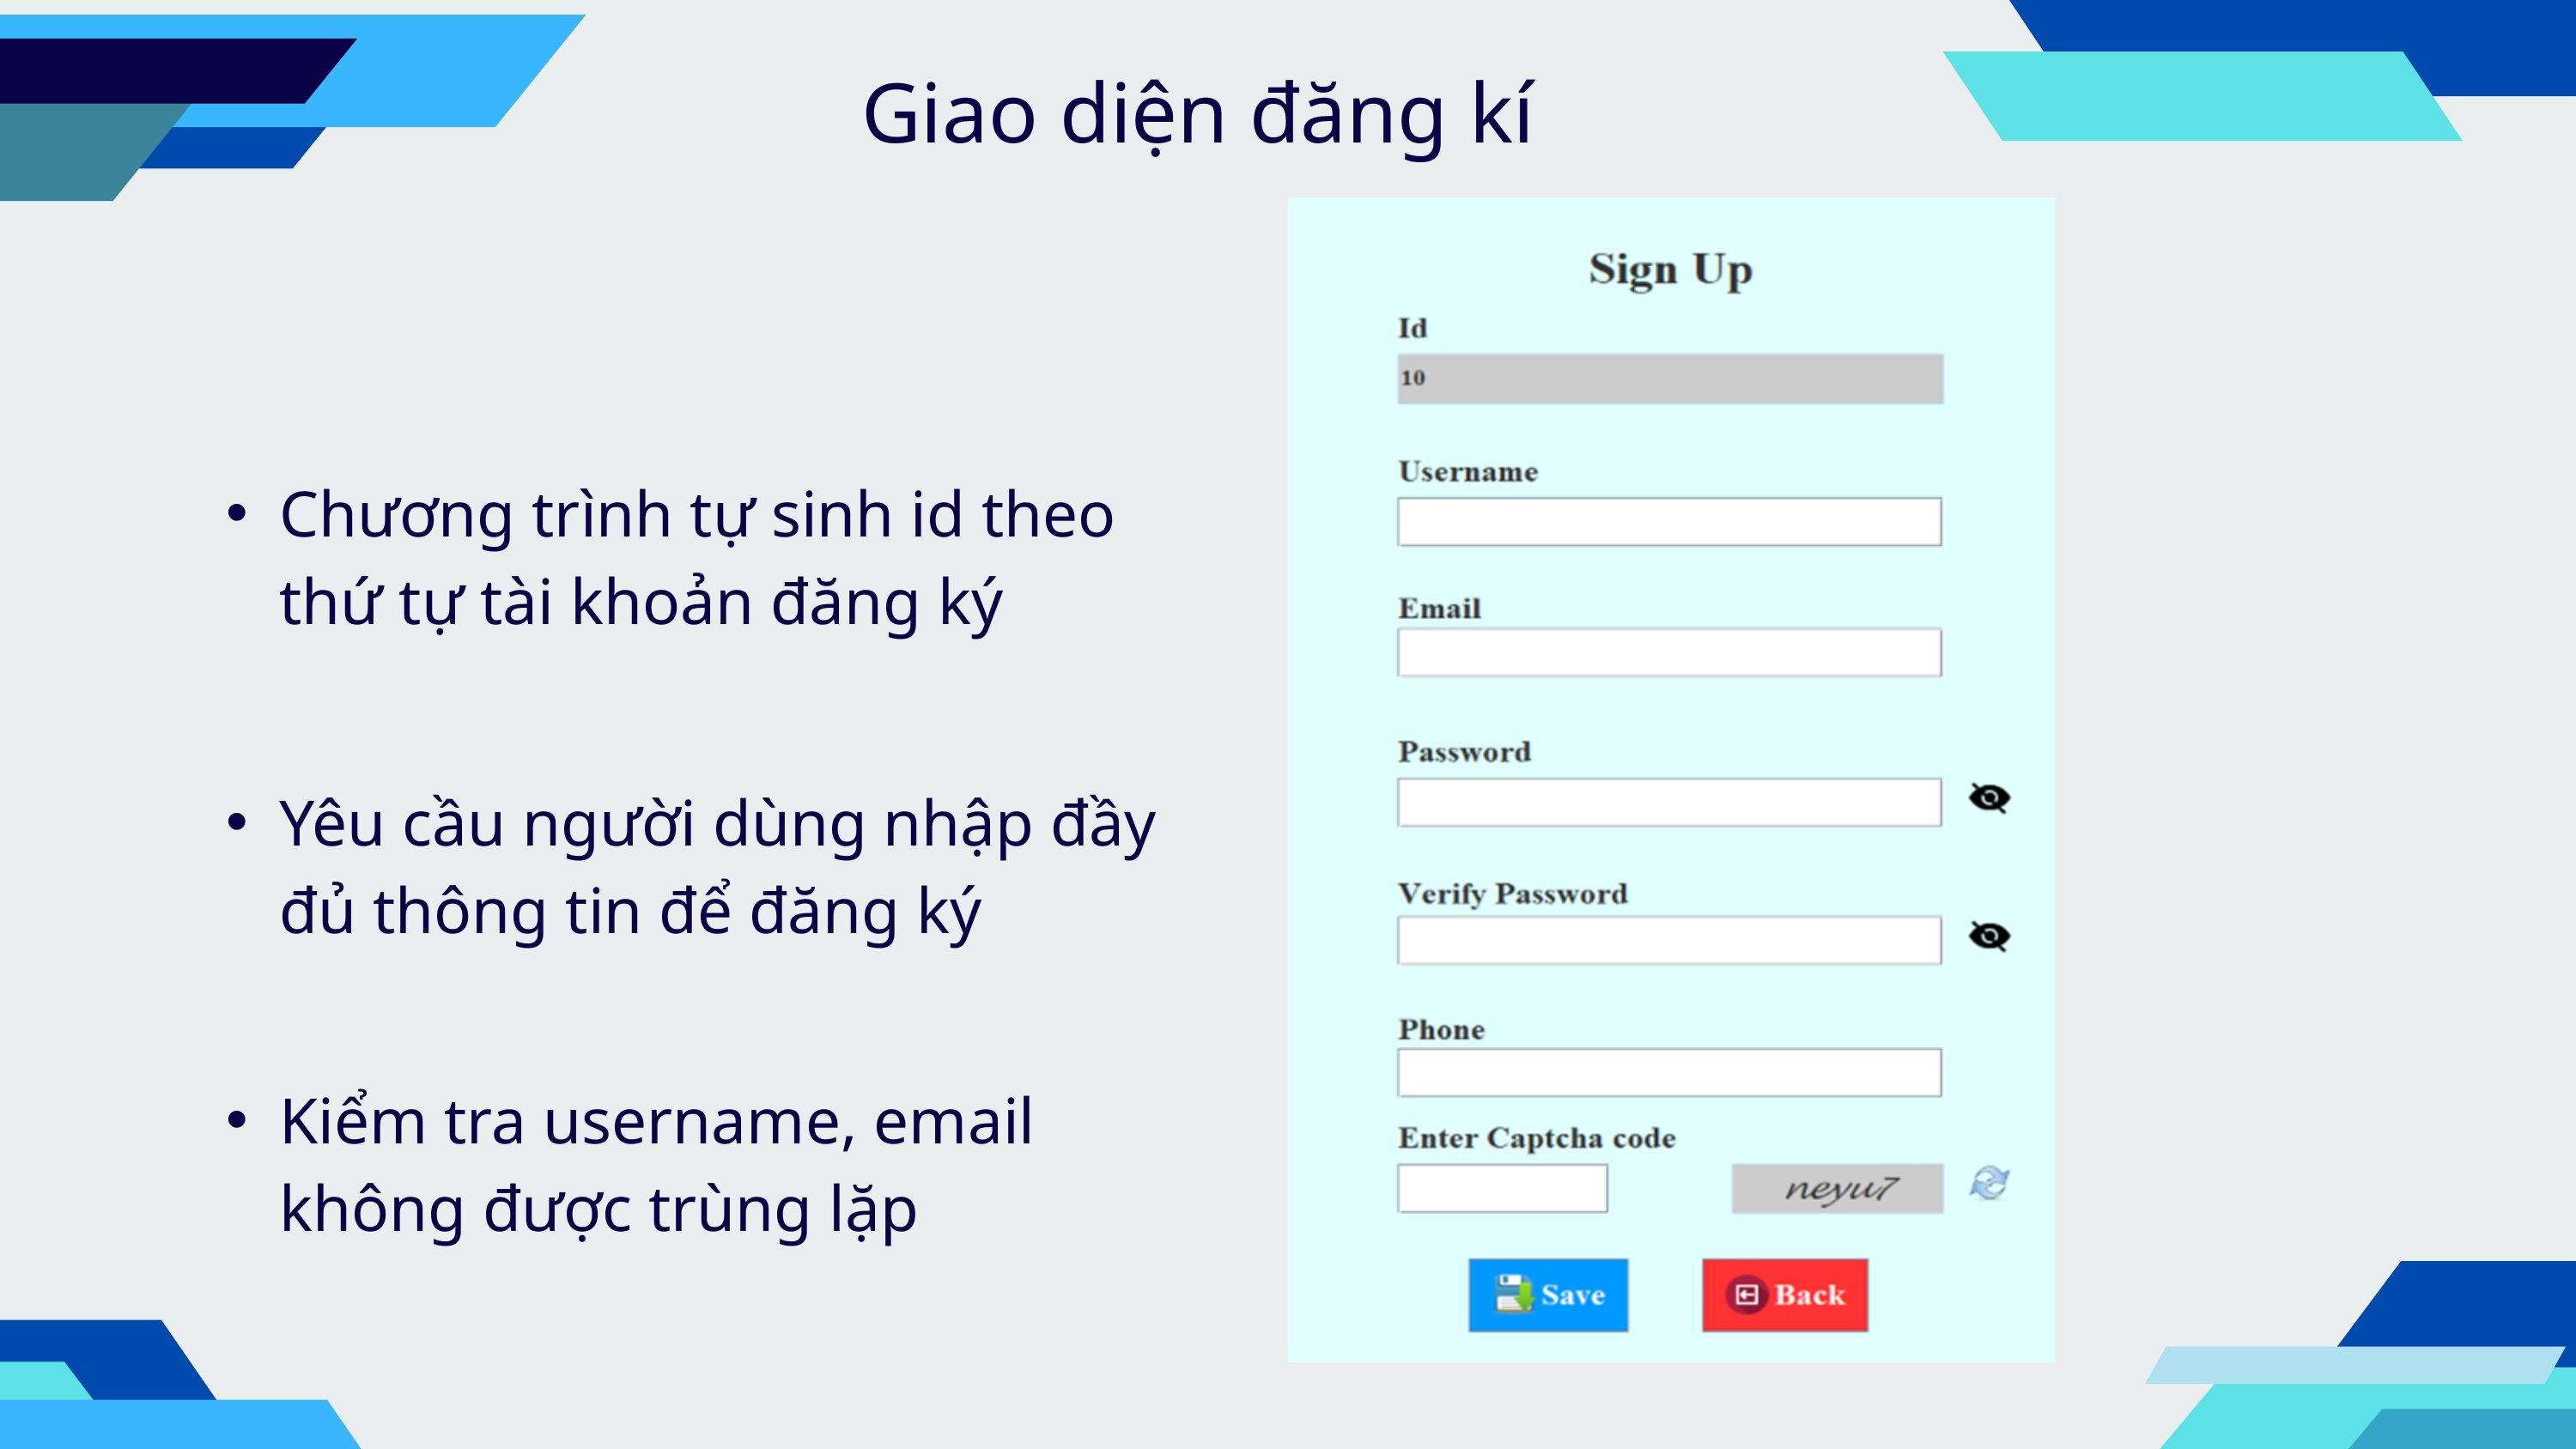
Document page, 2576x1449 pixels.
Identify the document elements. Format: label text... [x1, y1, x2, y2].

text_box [1965, 0, 2576, 97]
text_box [2273, 1260, 2576, 1366]
text_box [1287, 197, 2056, 1362]
text_box Kiểm tra username, email không được trùng lặp [173, 1068, 1192, 1244]
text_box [2273, 1409, 2576, 1449]
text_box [1942, 51, 2464, 142]
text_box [0, 1361, 173, 1398]
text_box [0, 111, 204, 202]
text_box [2119, 1367, 2576, 1449]
text_box Giao diện đăng kí [750, 44, 1646, 160]
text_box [0, 1319, 270, 1398]
text_box Chương trình tự sinh id theo thứ tự tài khoản đăng ký [173, 462, 1192, 638]
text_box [0, 14, 586, 128]
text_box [0, 38, 358, 104]
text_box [0, 1399, 384, 1449]
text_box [2144, 1346, 2567, 1385]
text_box Yêu cầu người dùng nhập đầy đủ thông tin để đăng ký [173, 770, 1192, 946]
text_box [209, 135, 384, 169]
